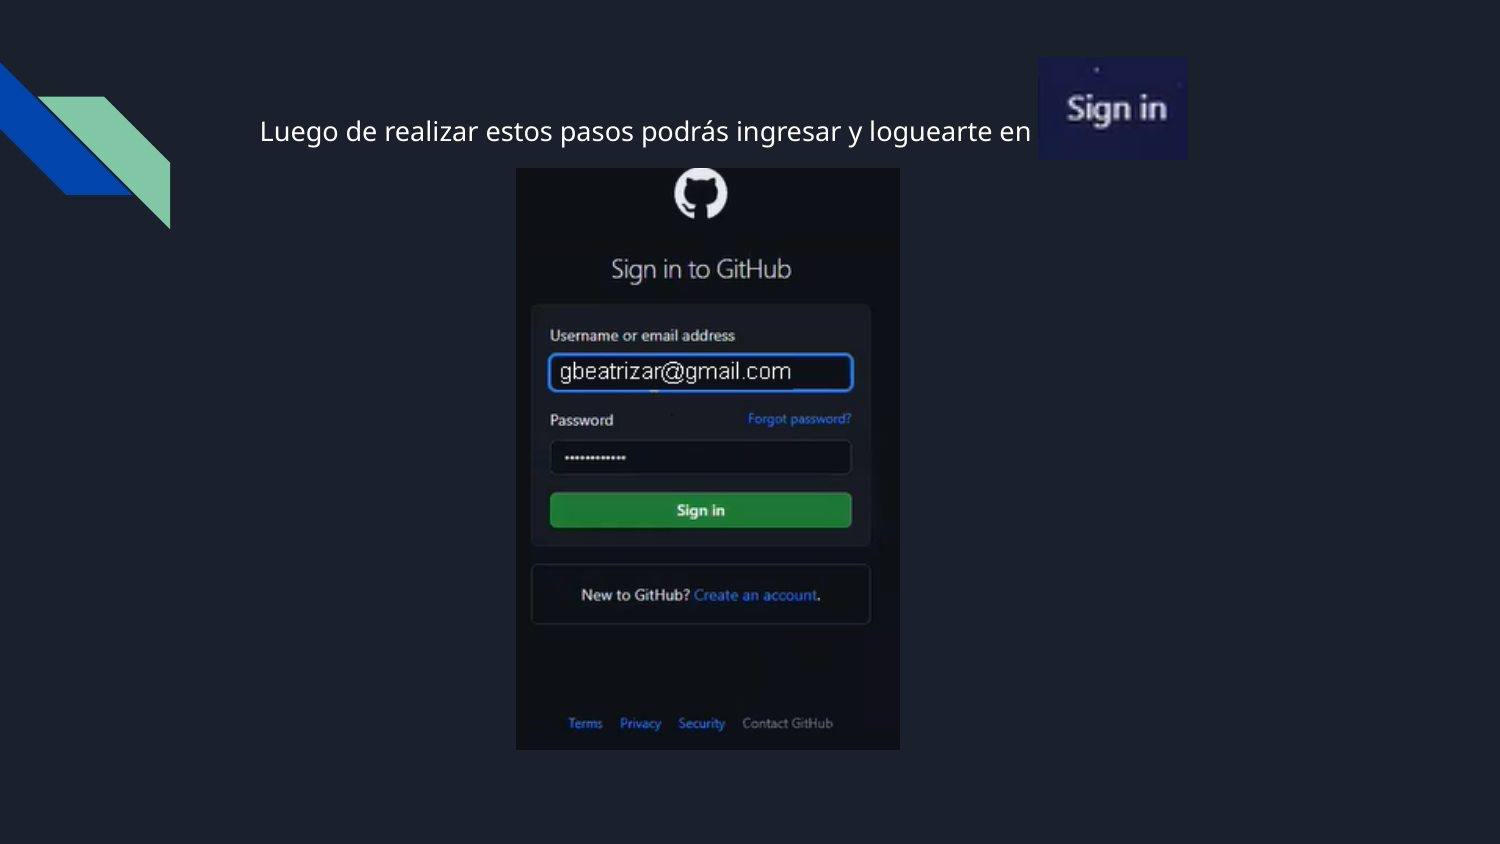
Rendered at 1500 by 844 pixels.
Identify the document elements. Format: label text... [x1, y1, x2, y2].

picture [1038, 56, 1188, 160]
picture [516, 168, 900, 751]
list Luego de realizar estos pasos podrás ingresar y loguearte en el sitio: [244, 92, 1400, 570]
